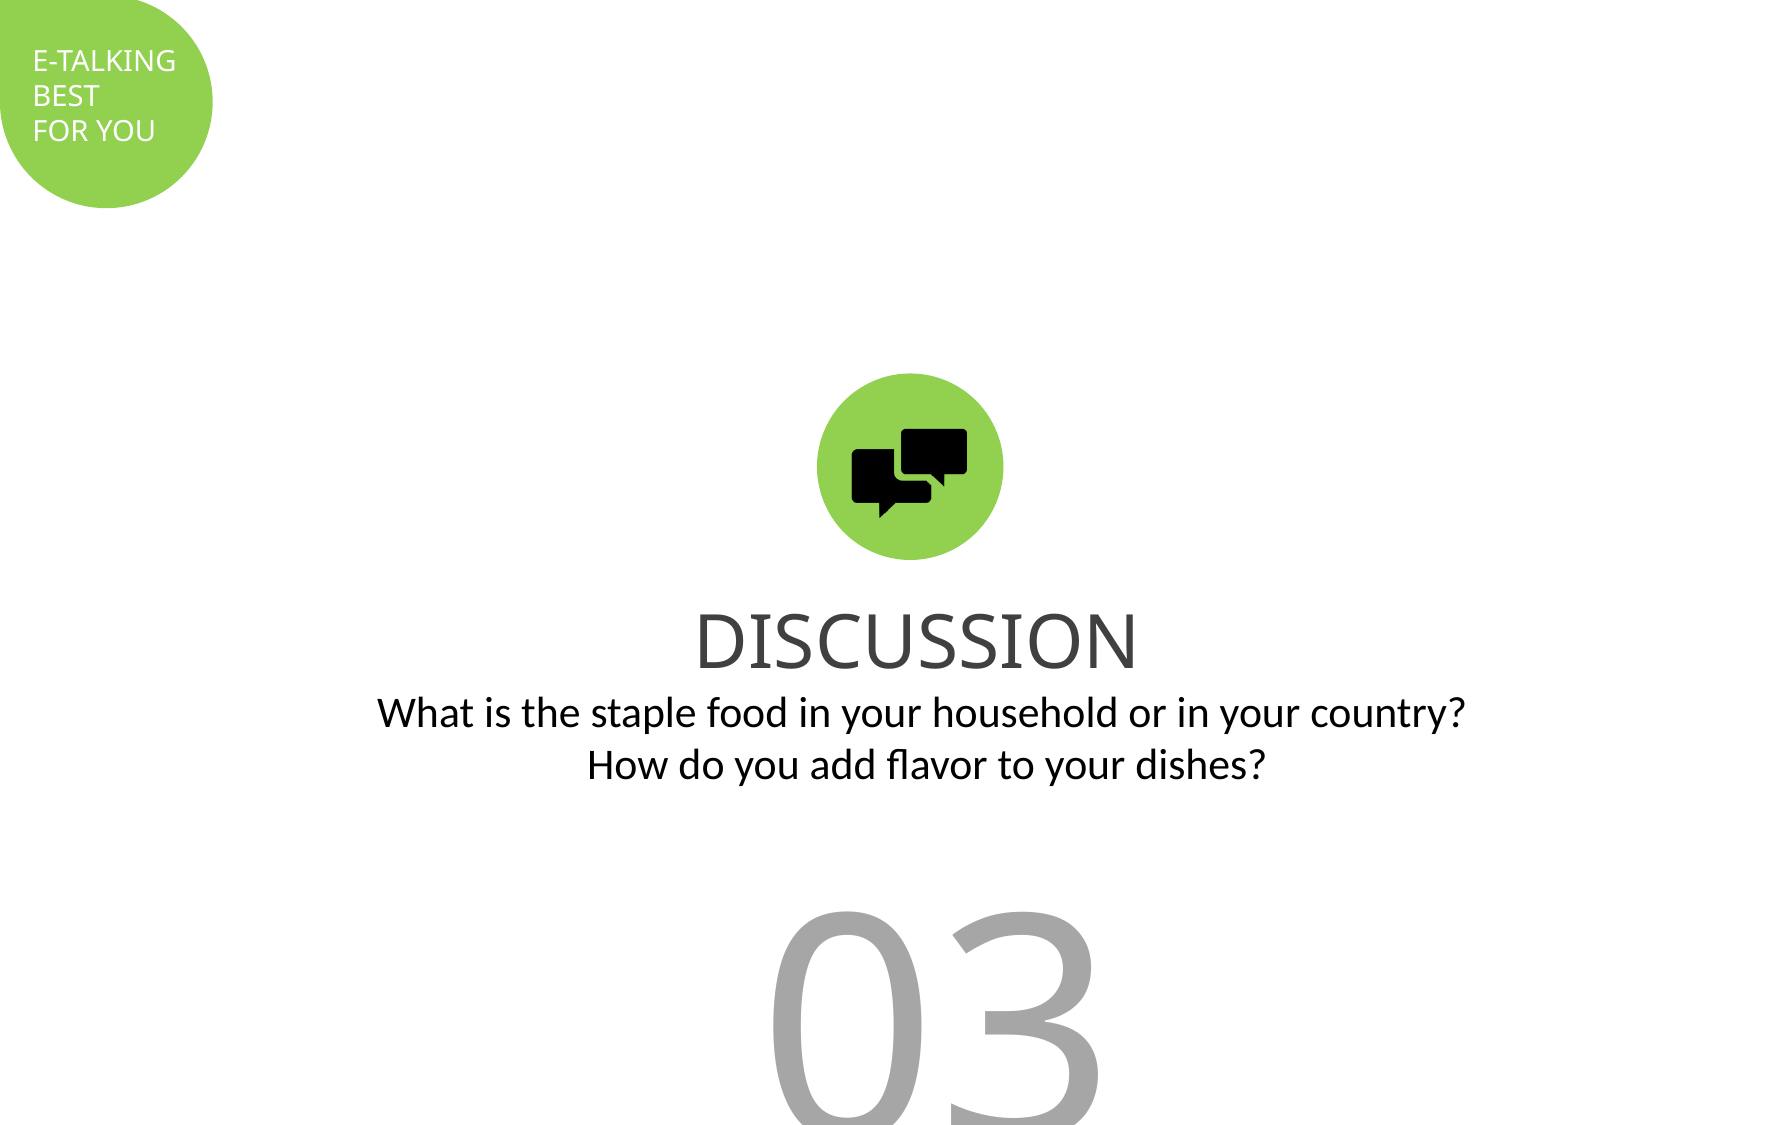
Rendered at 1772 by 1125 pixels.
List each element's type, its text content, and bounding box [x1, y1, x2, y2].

picture [848, 412, 969, 533]
text_box [814, 371, 1006, 563]
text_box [0, 0, 320, 209]
text_box DISCUSSION What is the staple food in your household or in your country? How do you add flavor to your dishes? [318, 586, 1536, 796]
text_box 03 [744, 818, 1394, 1125]
